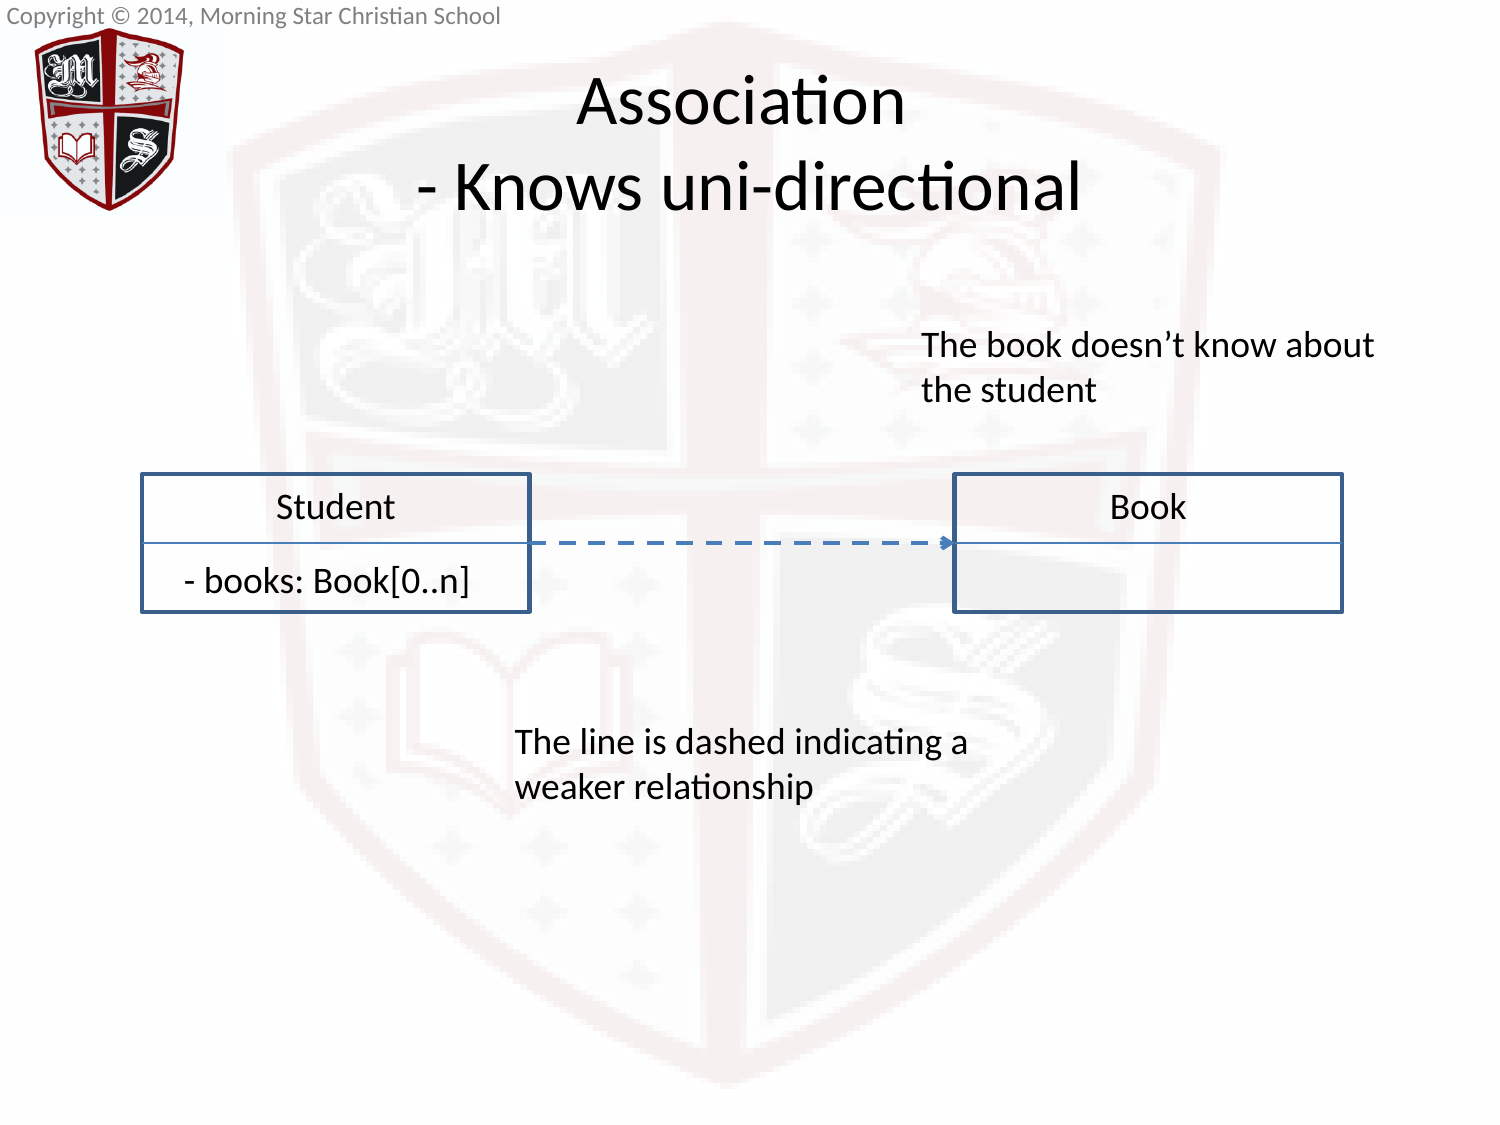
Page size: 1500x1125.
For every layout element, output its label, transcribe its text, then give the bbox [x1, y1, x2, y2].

picture [0, 24, 225, 217]
text_box The book doesn’t know about the student [906, 312, 1391, 418]
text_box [141, 474, 530, 612]
text_box The line is dashed indicating a weaker relationship [499, 709, 985, 815]
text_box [954, 474, 1343, 612]
title Association - Knows uni-directional [75, 45, 1425, 233]
